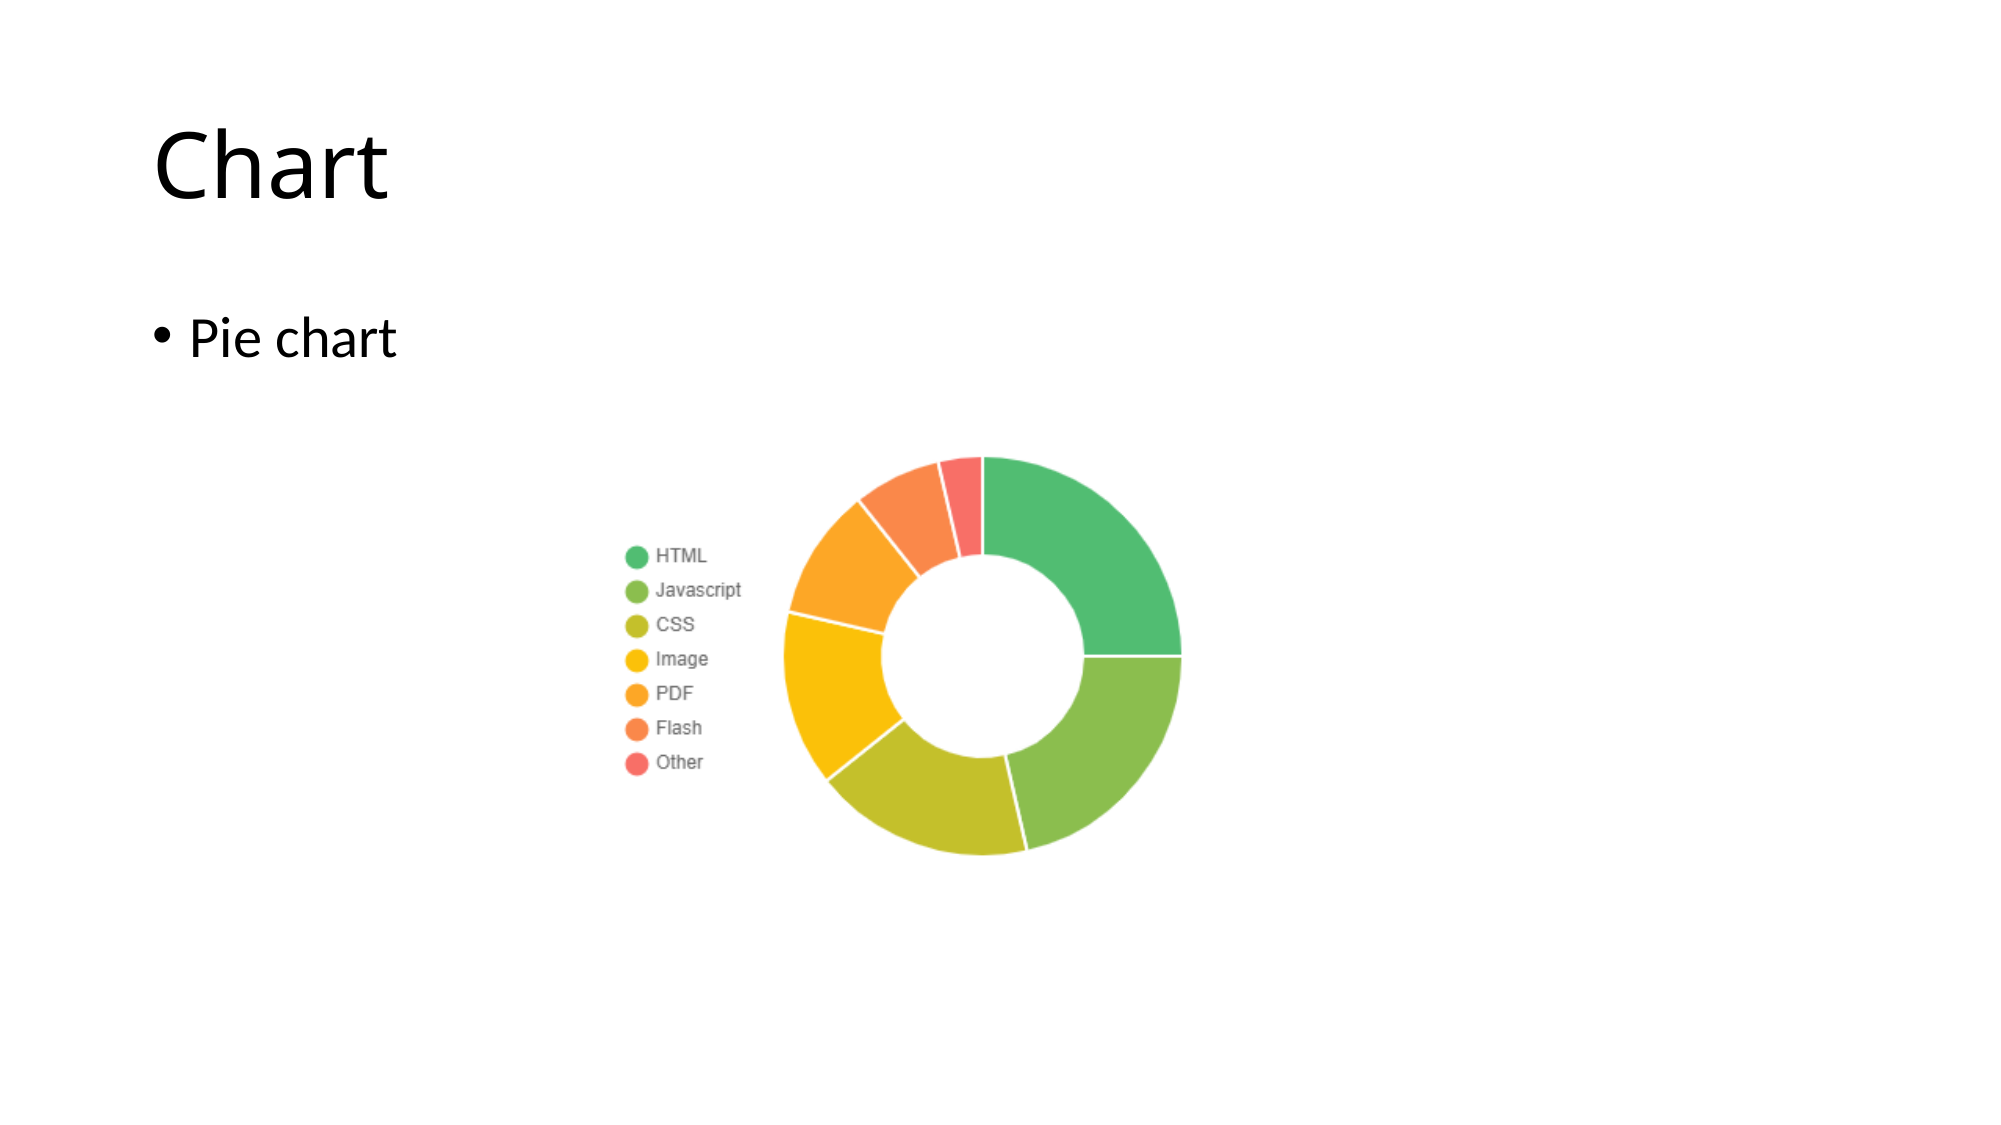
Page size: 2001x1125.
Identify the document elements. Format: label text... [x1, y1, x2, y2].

title Chart [137, 59, 1863, 278]
picture [781, 448, 1191, 865]
picture [620, 539, 752, 802]
list Pie chart [137, 299, 1863, 1014]
